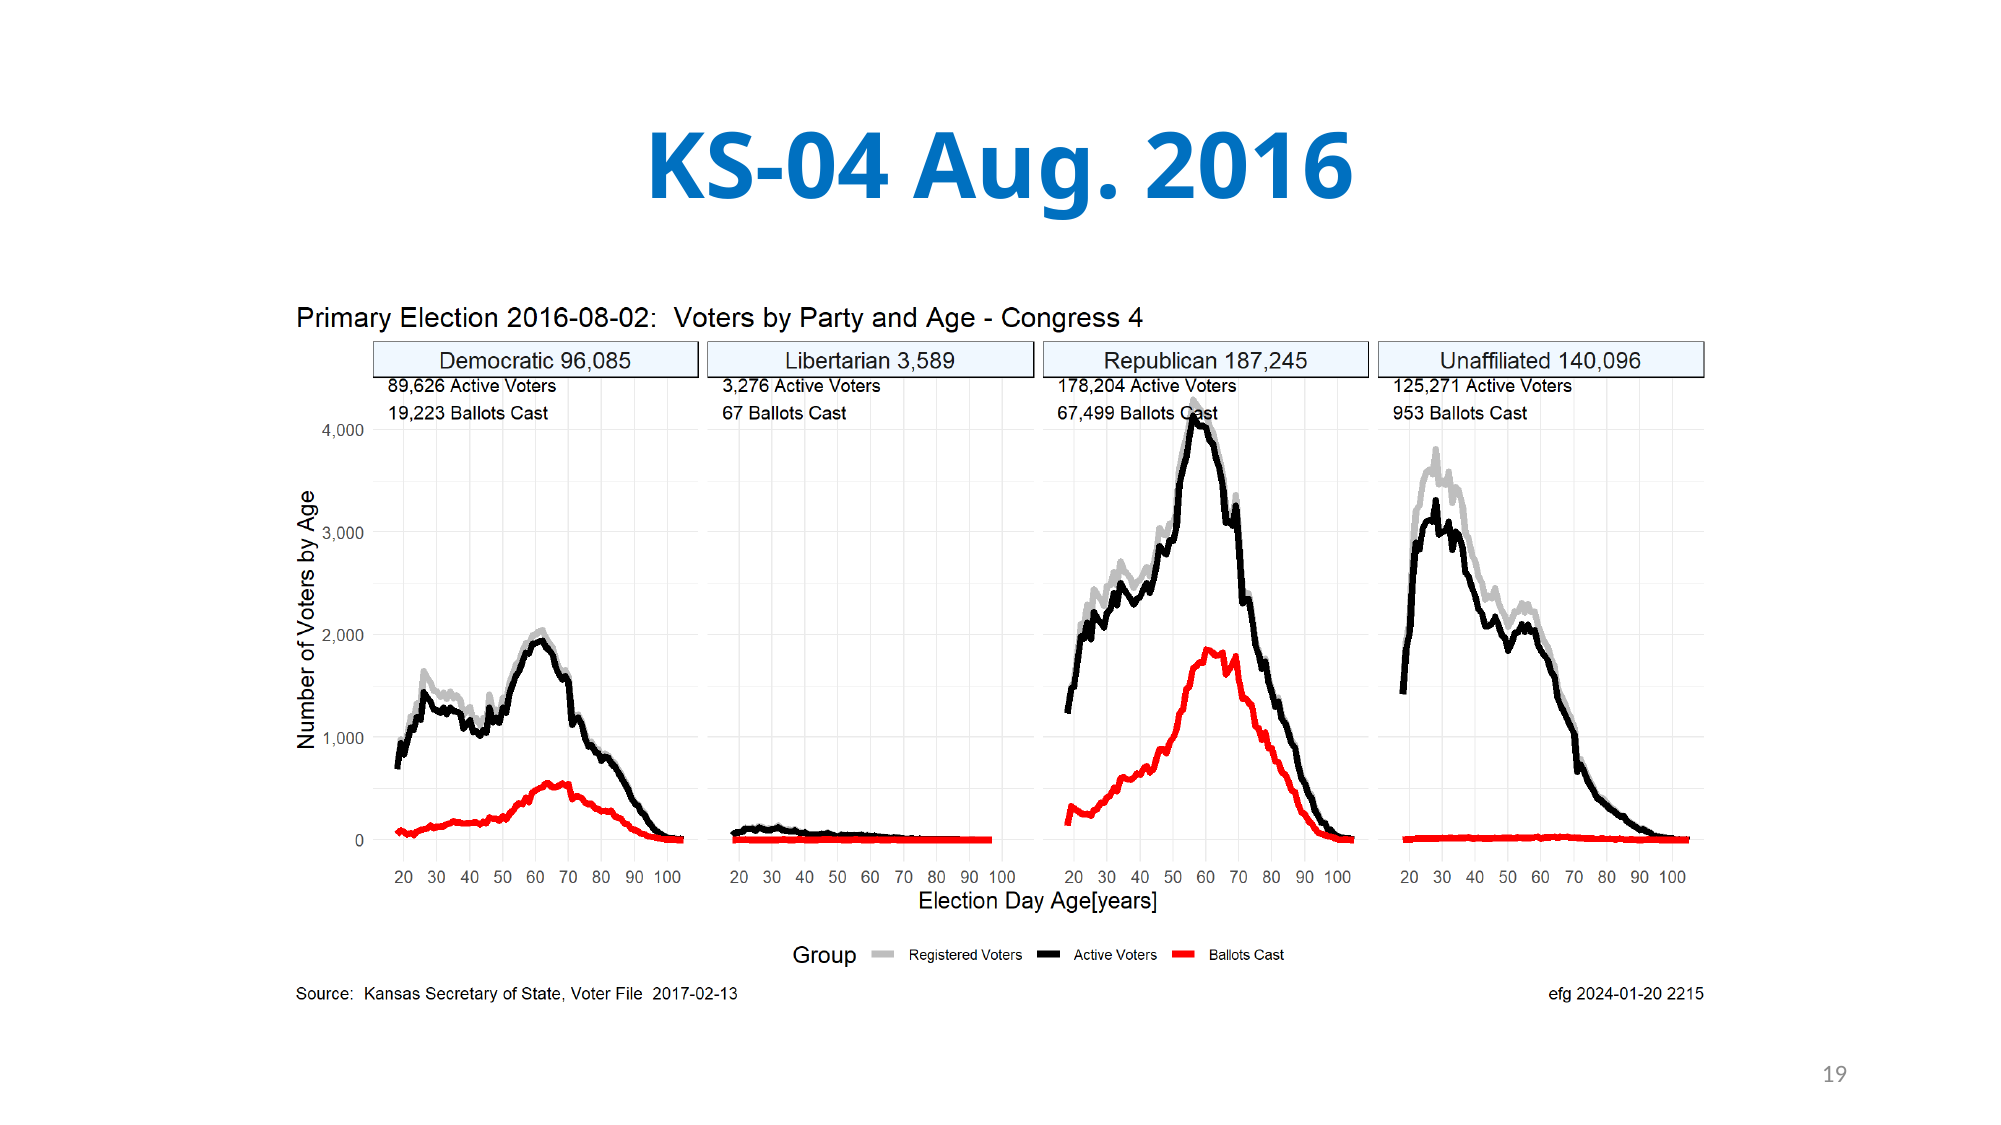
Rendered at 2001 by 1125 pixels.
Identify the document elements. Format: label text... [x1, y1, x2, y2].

title KS-04 Aug. 2016 [137, 59, 1863, 278]
picture [287, 297, 1713, 1011]
slide_number ‹#› [1412, 1042, 1863, 1103]
